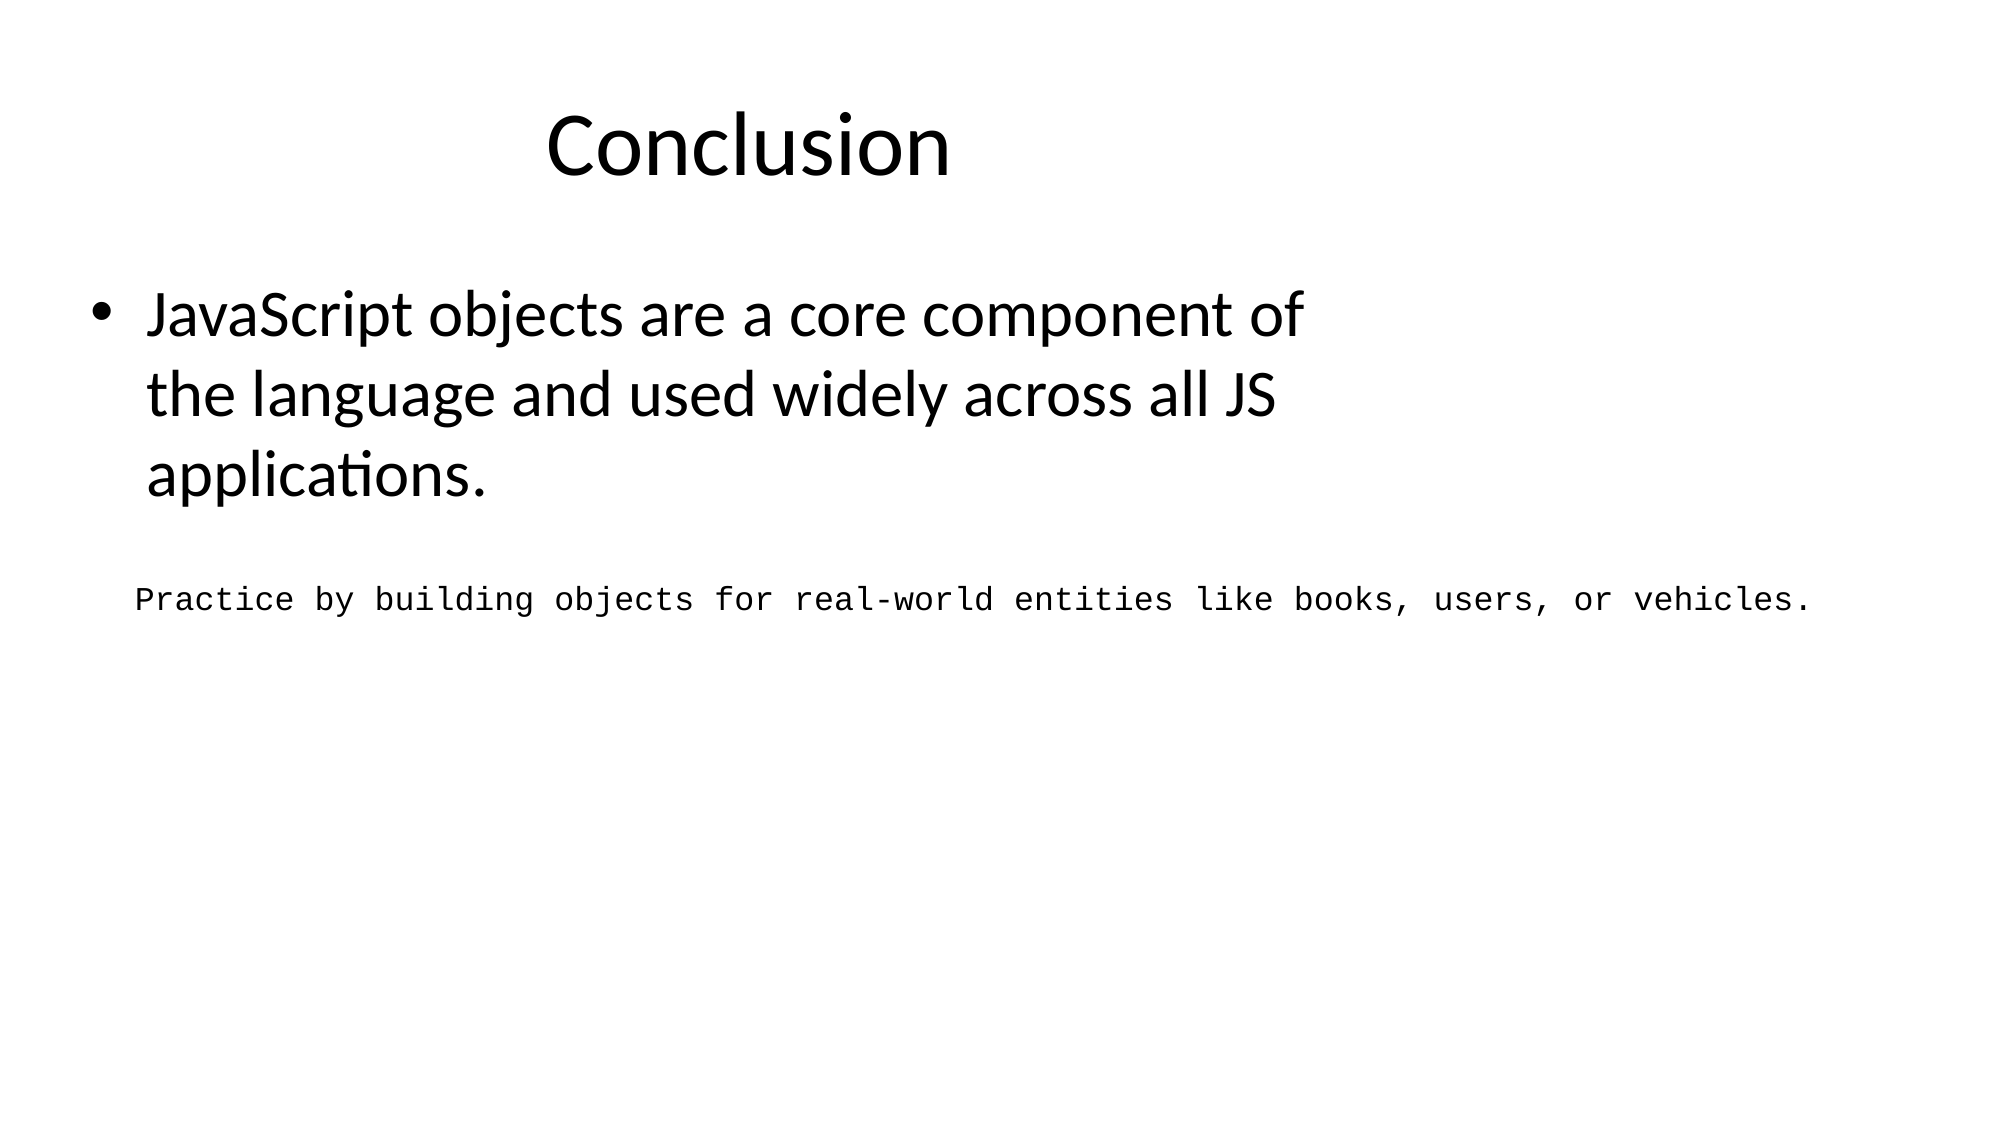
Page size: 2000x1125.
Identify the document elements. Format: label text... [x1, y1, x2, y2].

list JavaScript objects are a core component of the language and used widely across all JS applications. [75, 262, 1425, 1005]
text_box Practice by building objects for real-world entities like books, users, or vehicles. [120, 524, 1830, 625]
title Conclusion [75, 45, 1425, 233]
